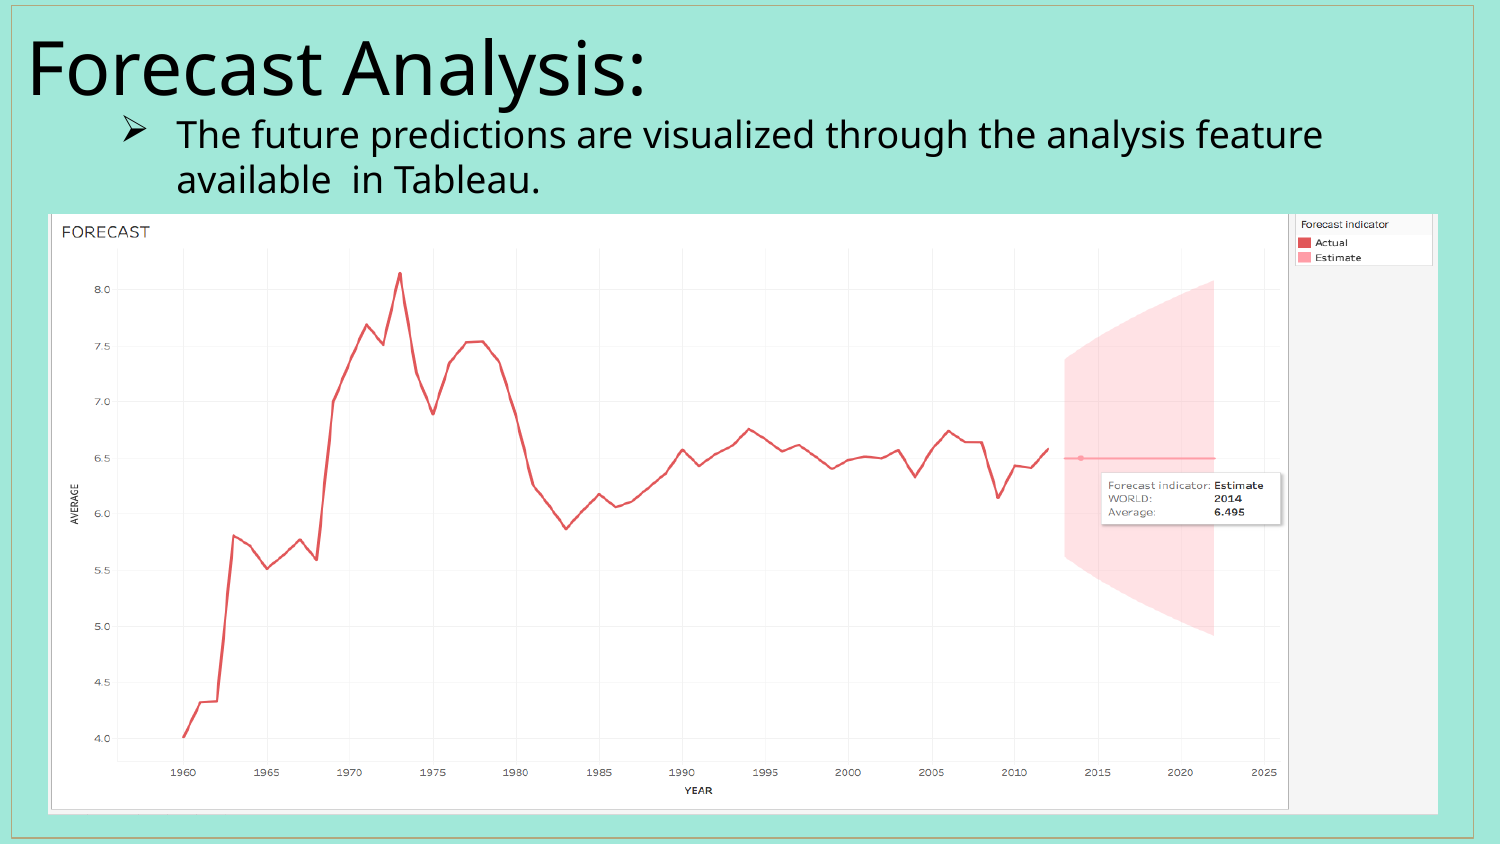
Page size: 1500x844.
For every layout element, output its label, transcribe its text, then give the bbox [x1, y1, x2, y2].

title Forecast Analysis: The future predictions are visualized through the analysis feature available in Tableau. [11, 5, 1474, 838]
picture [47, 214, 1438, 815]
